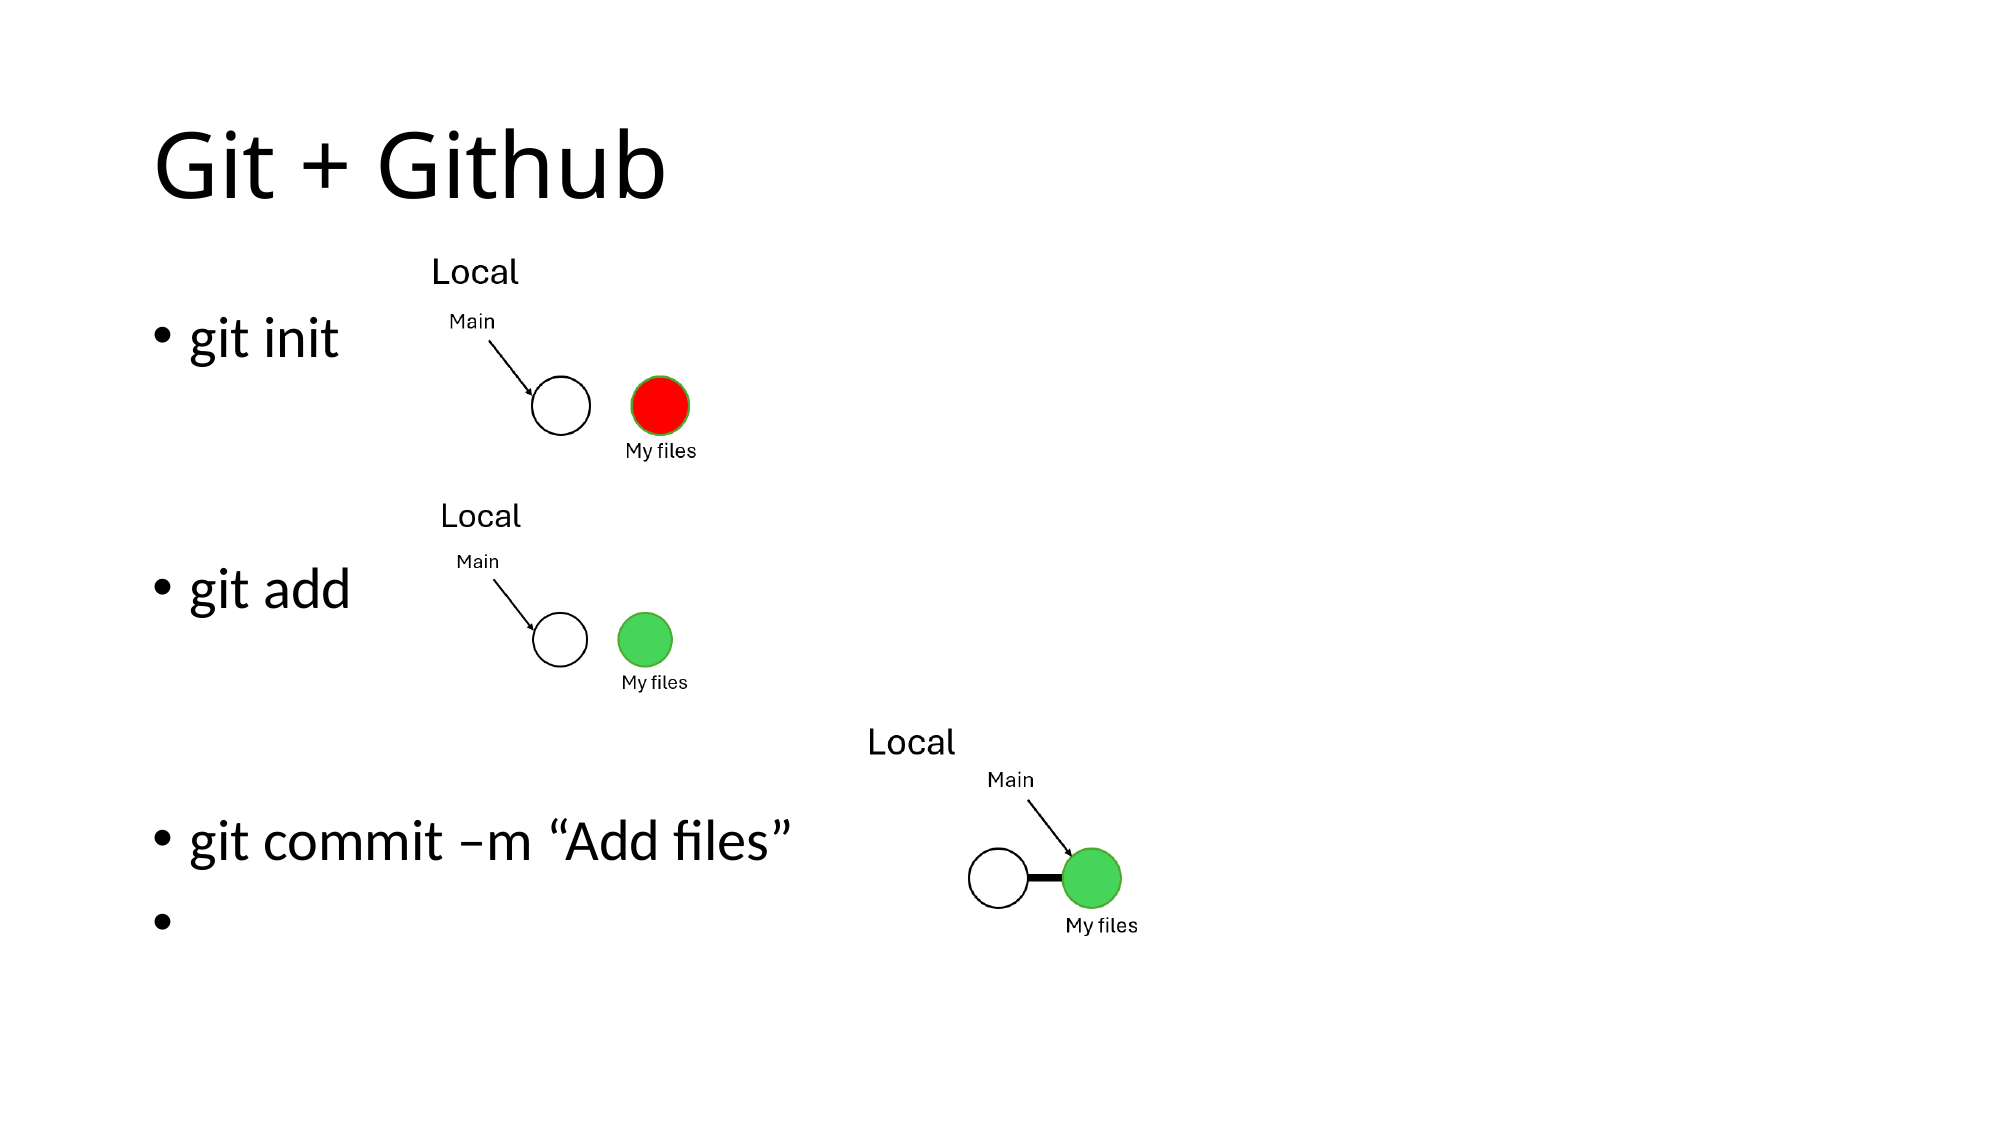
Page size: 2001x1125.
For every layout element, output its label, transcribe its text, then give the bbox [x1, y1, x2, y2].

picture [840, 695, 1207, 978]
picture [390, 211, 776, 737]
list git init git add git commit –m “Add files” [137, 299, 1863, 1014]
title Git + Github [137, 59, 1863, 278]
